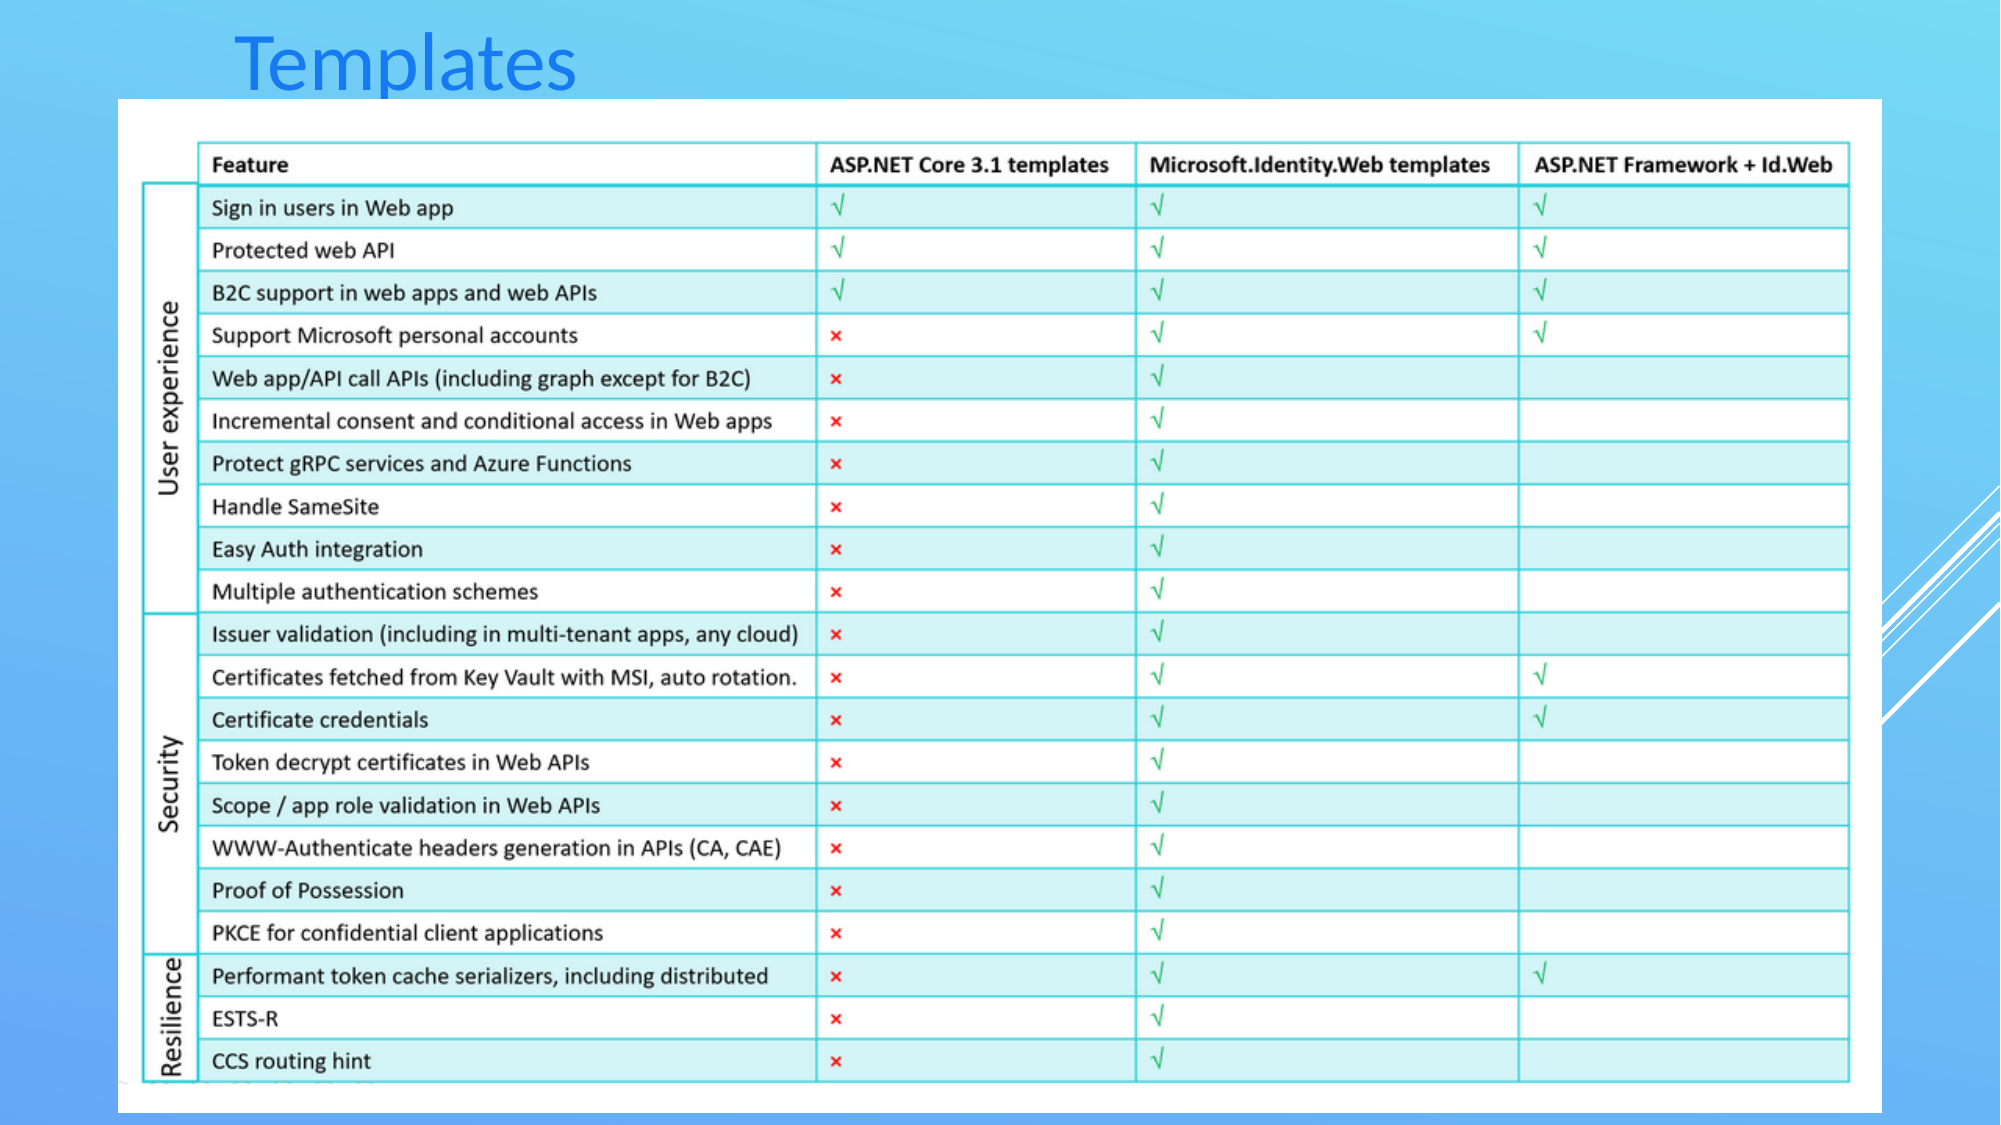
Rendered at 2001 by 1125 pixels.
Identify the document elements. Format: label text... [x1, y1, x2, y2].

text_box Templates [219, 0, 594, 99]
picture [118, 99, 1882, 1113]
